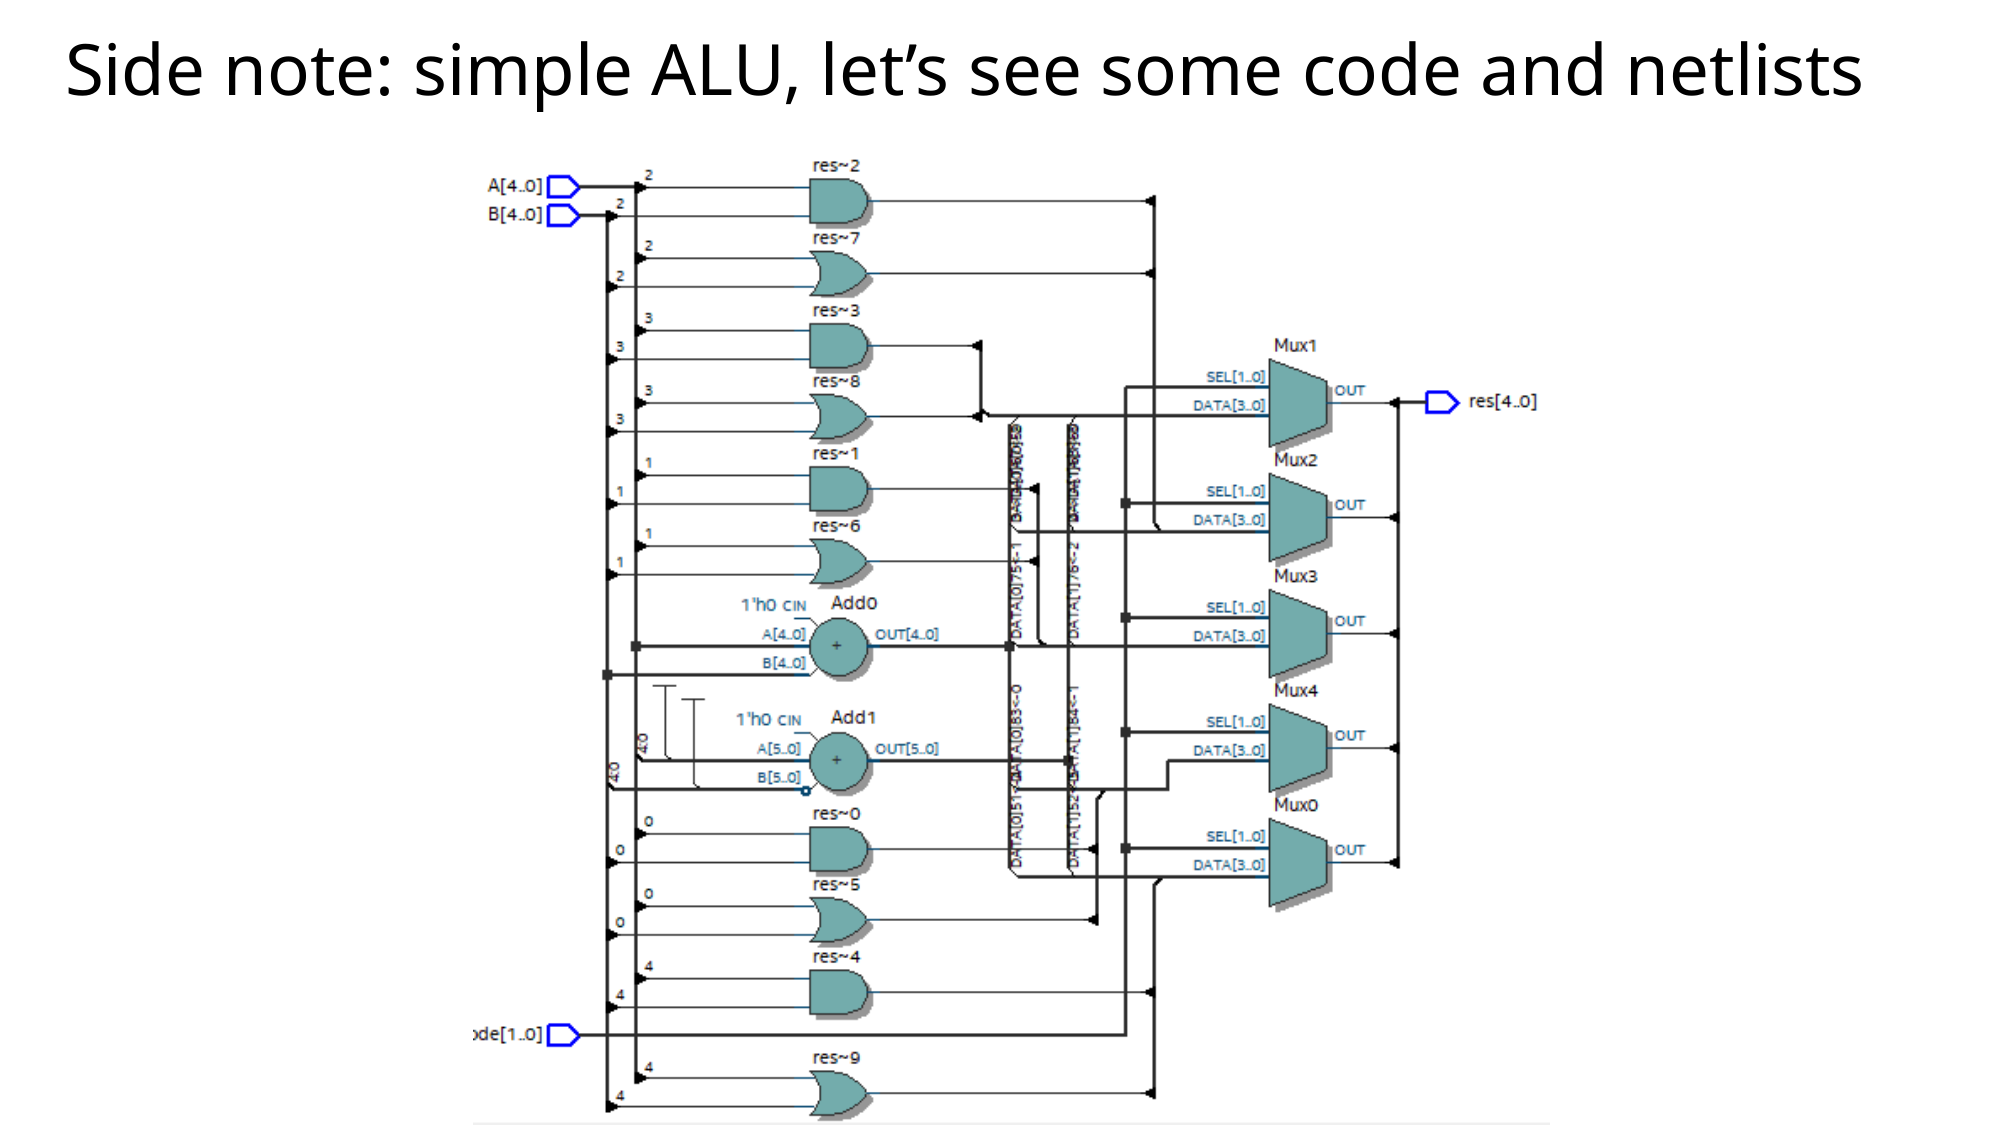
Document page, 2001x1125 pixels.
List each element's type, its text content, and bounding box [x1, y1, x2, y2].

picture [473, 145, 1550, 1125]
title Side note: simple ALU, let’s see some code and netlists [50, 0, 1948, 146]
